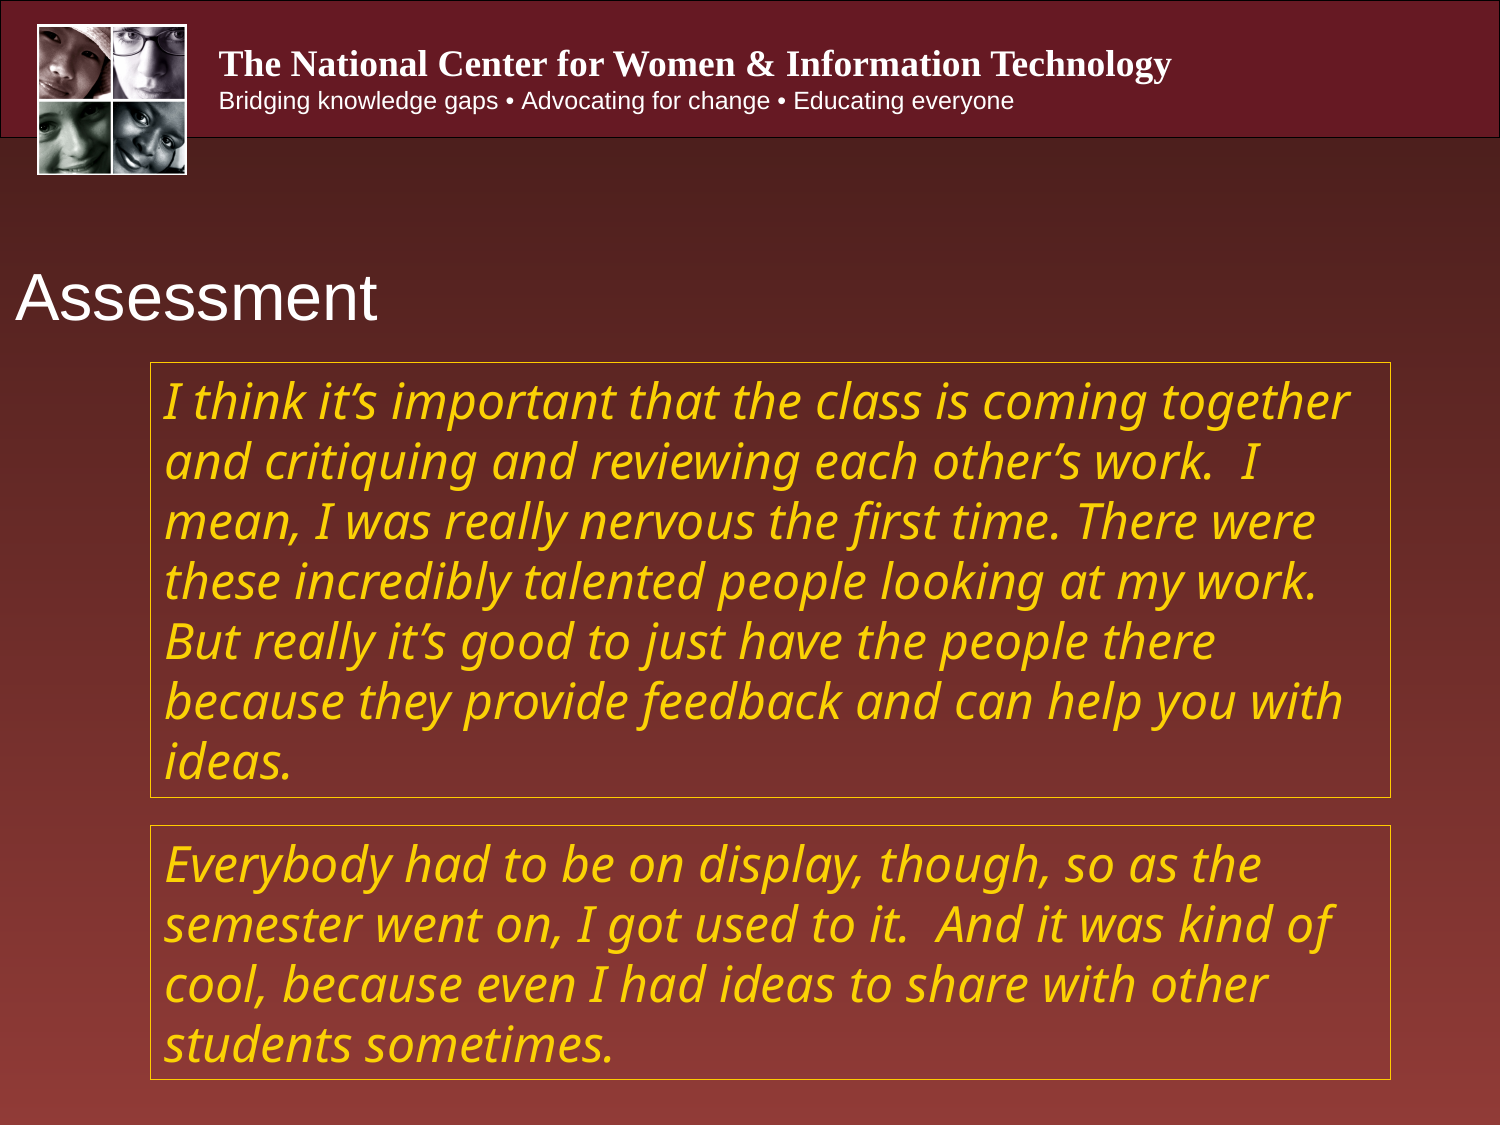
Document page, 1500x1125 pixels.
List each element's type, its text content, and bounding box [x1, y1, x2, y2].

text_box Everybody had to be on display, though, so as the semester went on, I got used to it. And it was kind of cool, because even I had ideas to share with other students sometimes. [149, 824, 1391, 1080]
title Assessment [0, 212, 1450, 375]
picture [37, 24, 187, 175]
text_box I think it’s important that the class is coming together and critiquing and reviewing each other’s work. I mean, I was really nervous the first time. There were these incredibly talented people looking at my work. But really it’s good to just have the people there because they provide feedback and can help you with ideas. [149, 362, 1391, 798]
